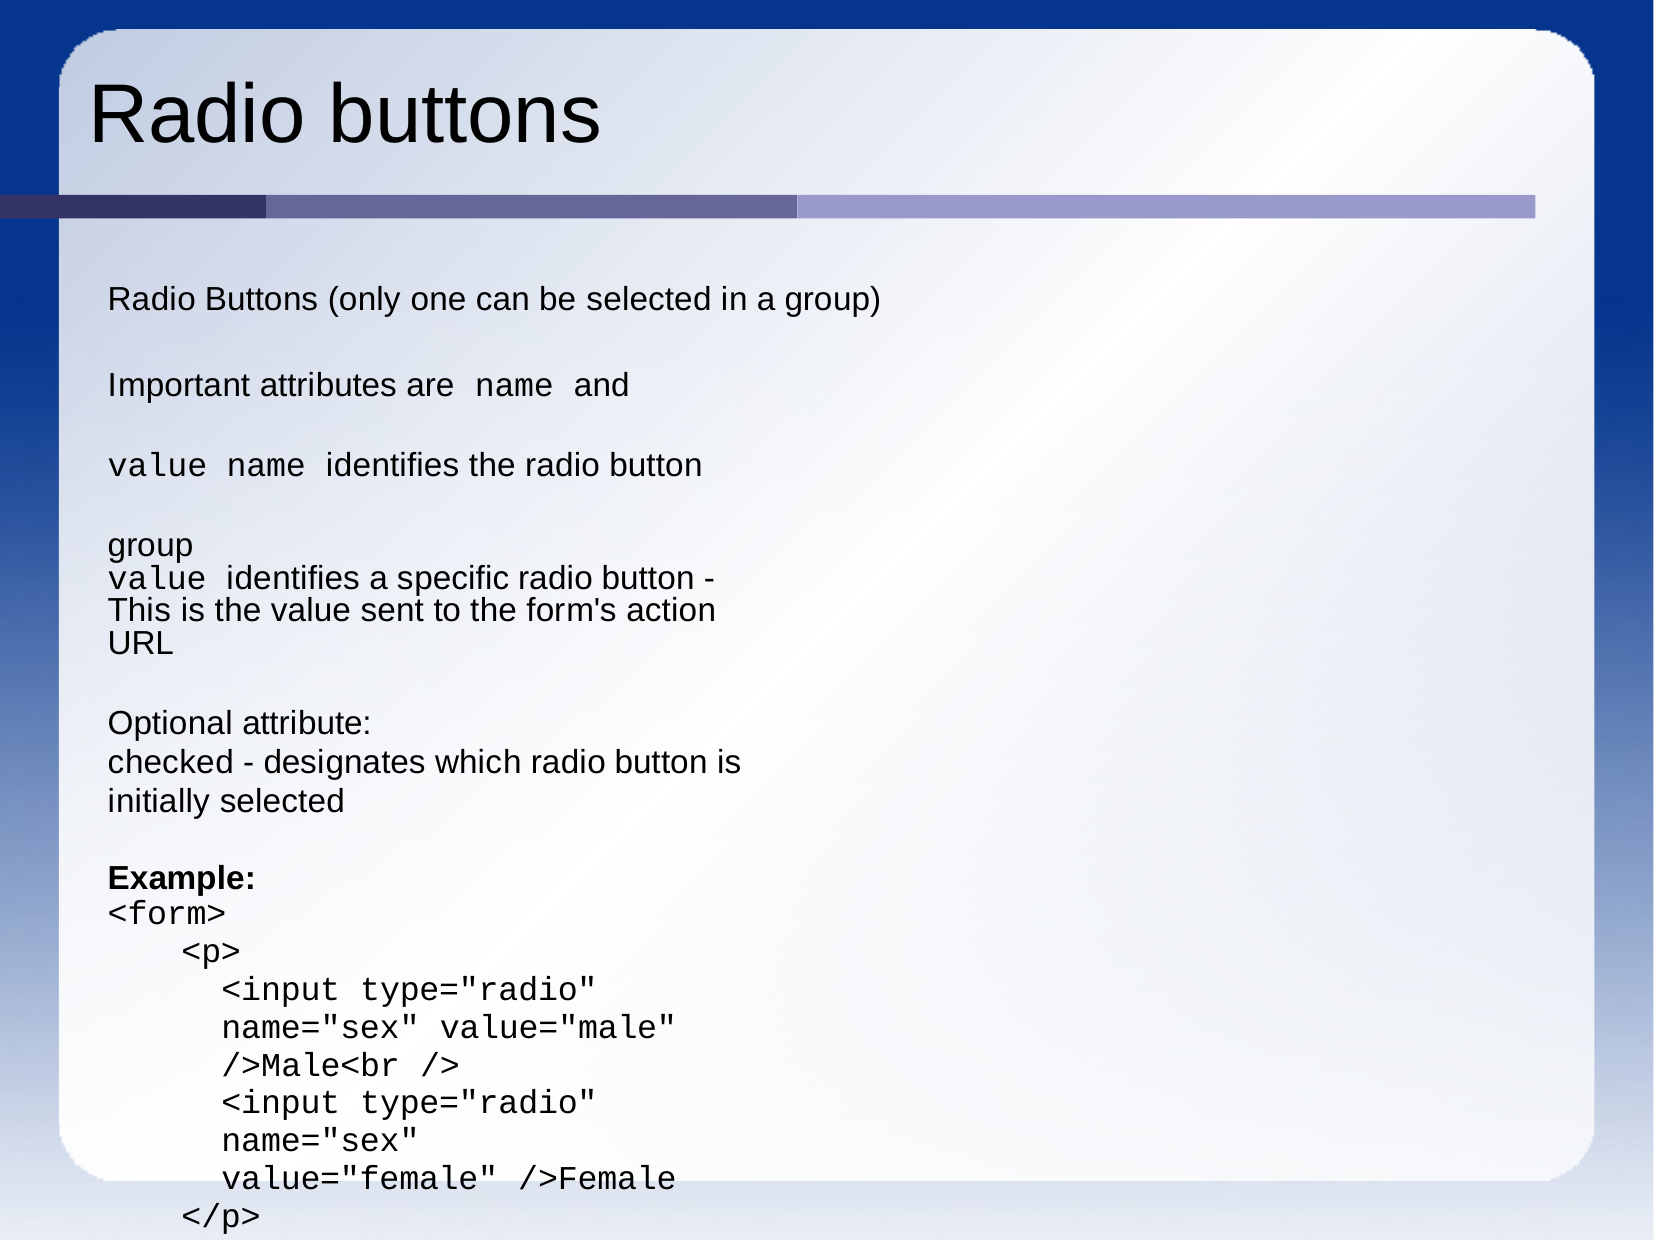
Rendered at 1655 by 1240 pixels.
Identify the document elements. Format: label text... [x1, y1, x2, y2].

picture [0, 0, 1654, 1240]
title Radio buttons [86, 58, 1568, 160]
text_box Radio Buttons (only one can be selected in a group) Important attributes are name and value name identifies the radio button group value identifies a specific radio button - This is the value sent to the form's action URL Optional attribute: checked - designates which radio button is initially selected Example: <form> <p> <input type="radio" name="sex" value="male" />Male<br /> <input type="radio" name="sex" value="female" />Female </p> </form> [105, 277, 1401, 945]
